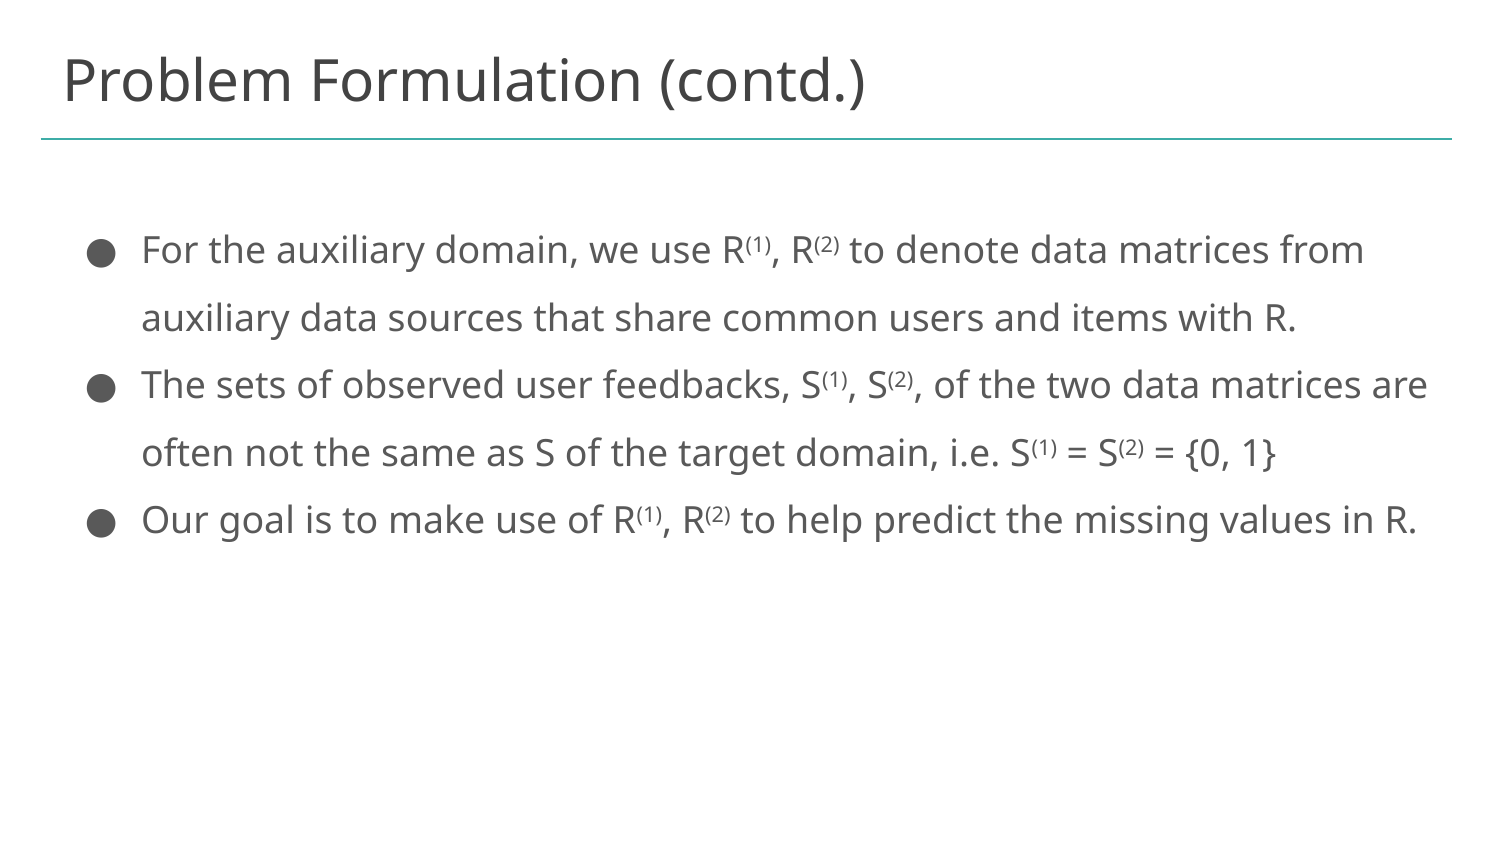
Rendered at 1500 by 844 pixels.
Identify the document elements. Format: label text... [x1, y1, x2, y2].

title Problem Formulation (contd.) [47, 27, 1446, 122]
list For the auxiliary domain, we use R(1), R(2) to denote data matrices from auxiliary data sources that share common users and items with R. The sets of observed user feedbacks, S(1), S(2), of the two data matrices are often not the same as S of the target domain, i.e. S(1) = S(2) = {0, 1} Our goal is to make use of R(1), R(2) to help predict the missing values in R. [51, 189, 1449, 750]
